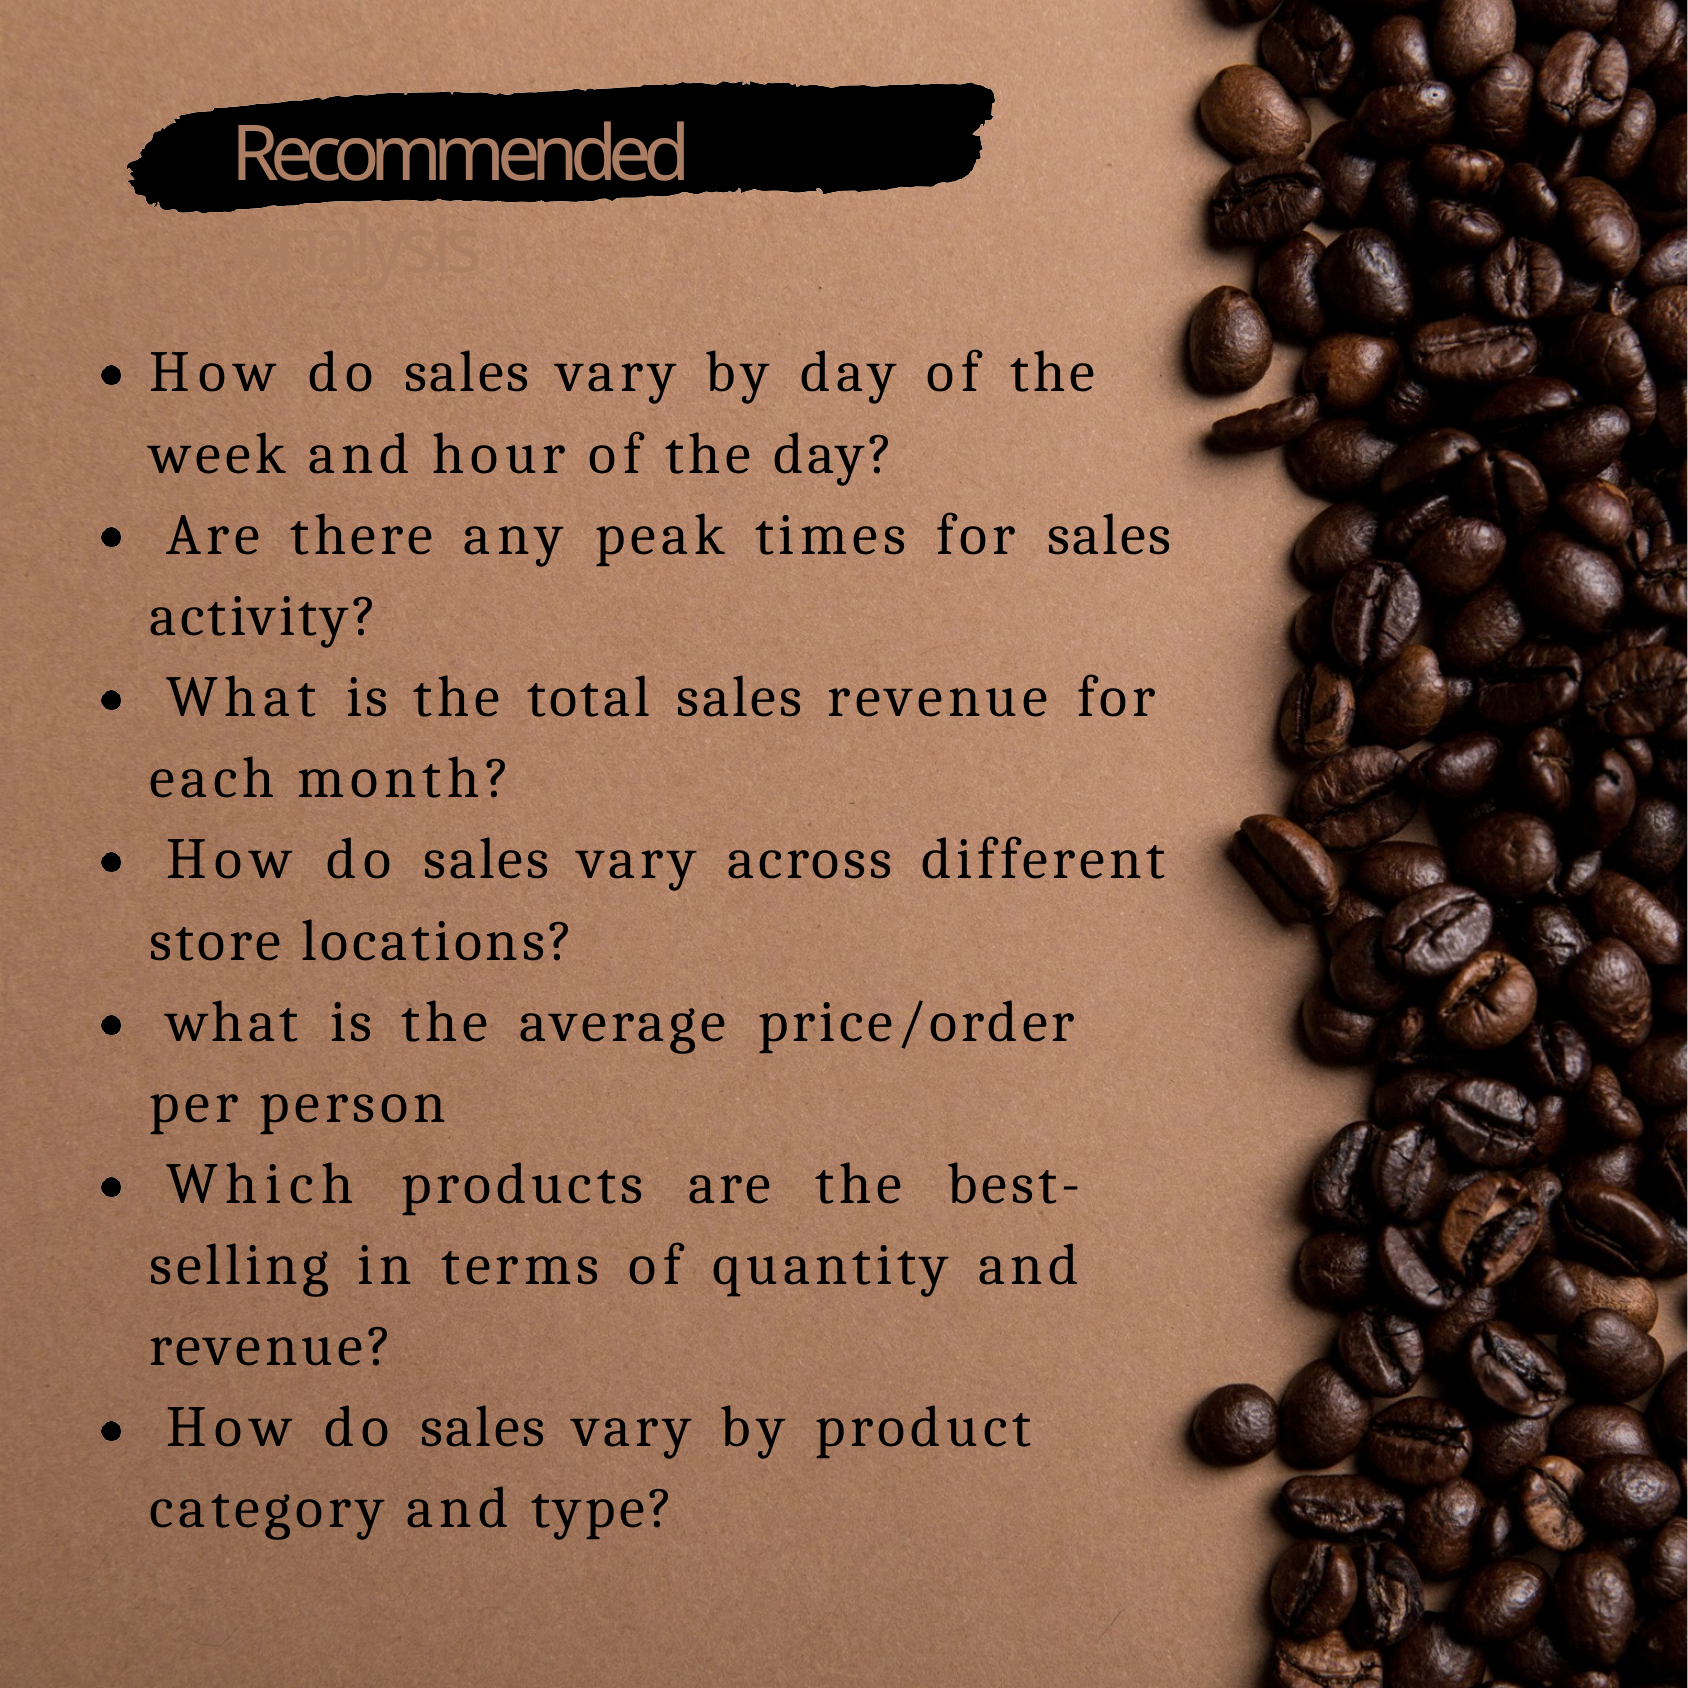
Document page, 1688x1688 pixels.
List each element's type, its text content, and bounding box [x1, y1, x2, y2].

picture [0, 0, 1688, 1688]
text_box How do sales vary by day of the week and hour of the day? Are there any peak times for sales activity? What is the total sales revenue for each month? How do sales vary across different store locations? what is the average price/order per person Which products are the best- selling in terms of quantity and revenue? How do sales vary by product category and type? [147, 320, 1175, 1540]
title Recommended Analysis [229, 221, 894, 385]
